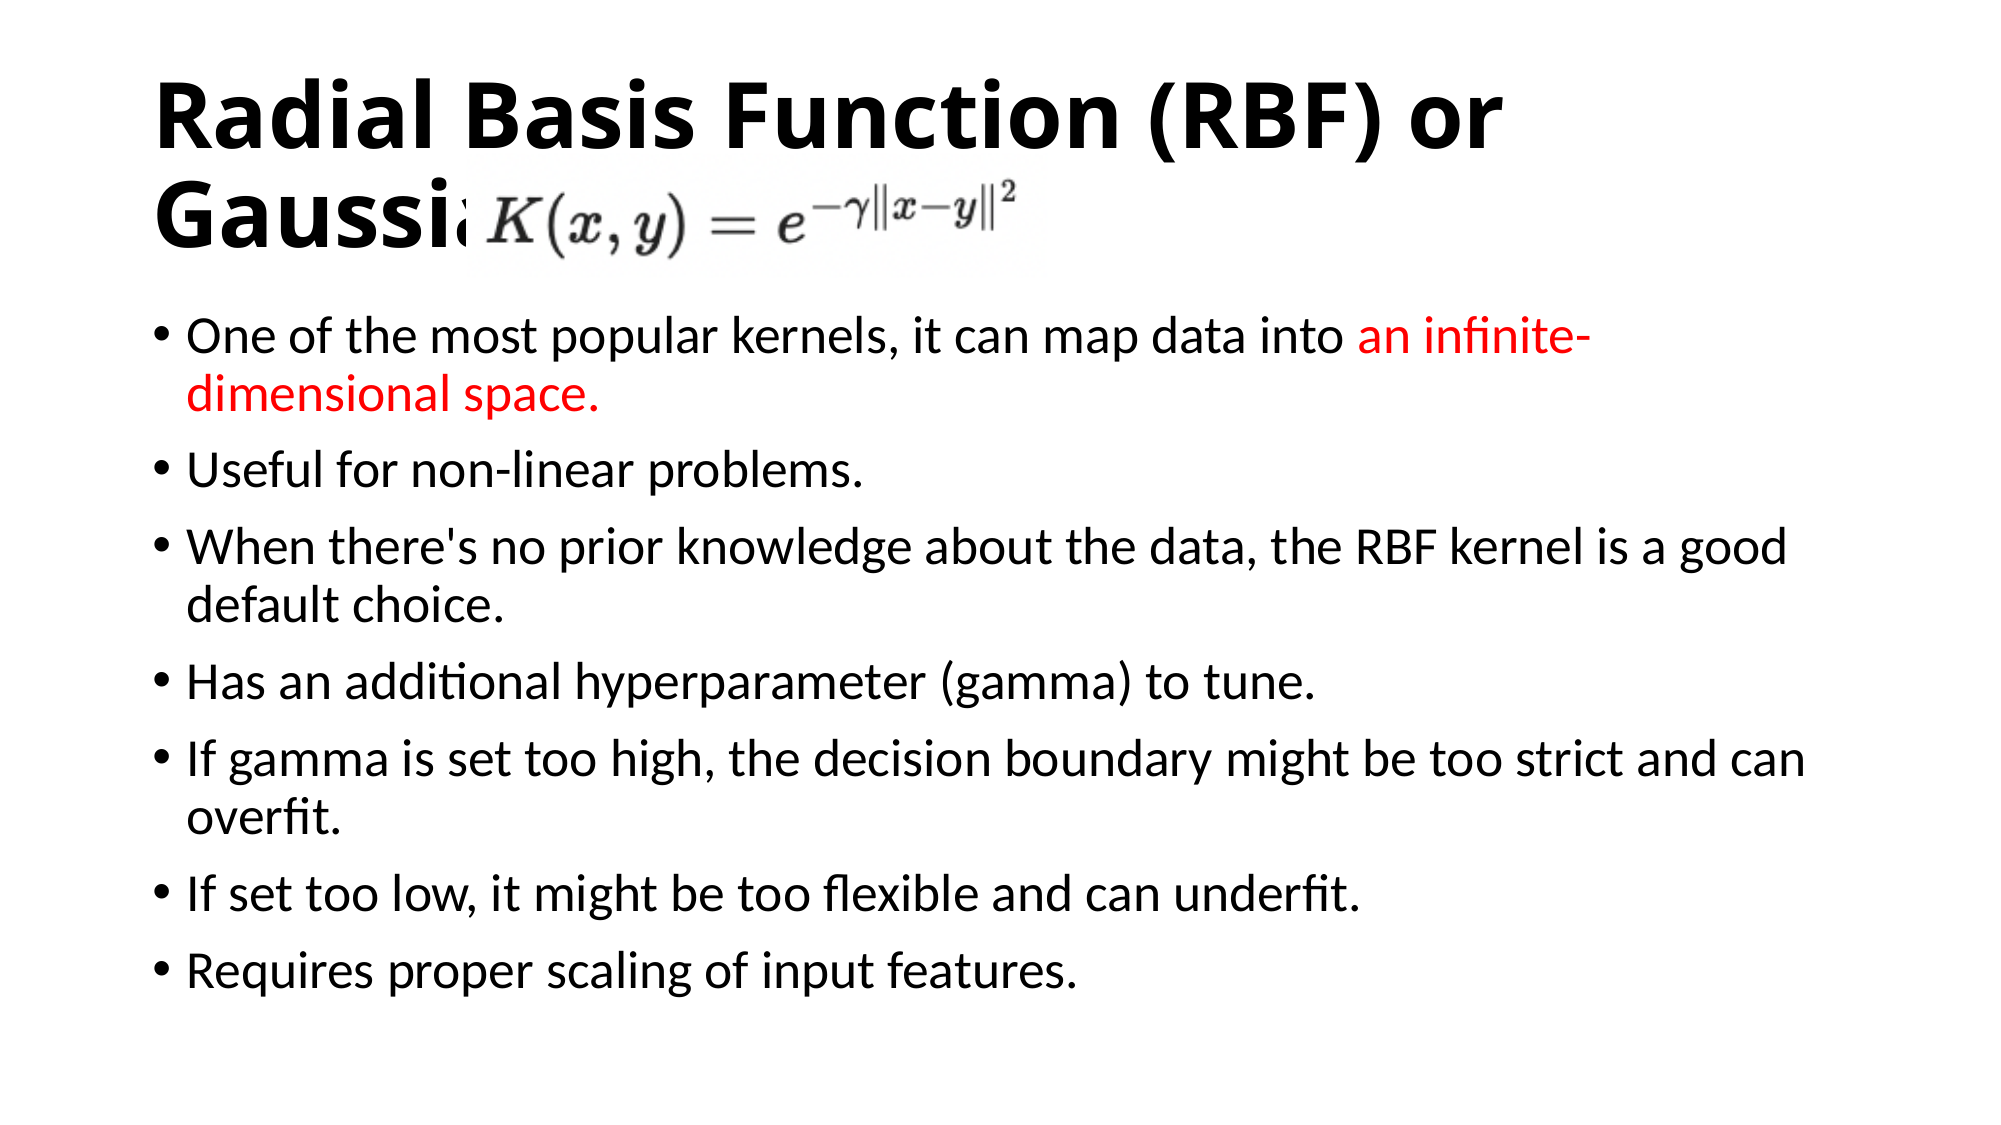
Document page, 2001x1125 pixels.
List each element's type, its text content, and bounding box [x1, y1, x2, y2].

list One of the most popular kernels, it can map data into an infinite-dimensional space. Useful for non-linear problems. When there's no prior knowledge about the data, the RBF kernel is a good default choice. Has an additional hyperparameter (gamma) to tune. If gamma is set too high, the decision boundary might be too strict and can overfit. If set too low, it might be too flexible and can underfit. Requires proper scaling of input features. [137, 299, 1863, 1014]
picture [466, 153, 1048, 278]
title Radial Basis Function (RBF) or Gaussian Kernel [137, 59, 1863, 278]
